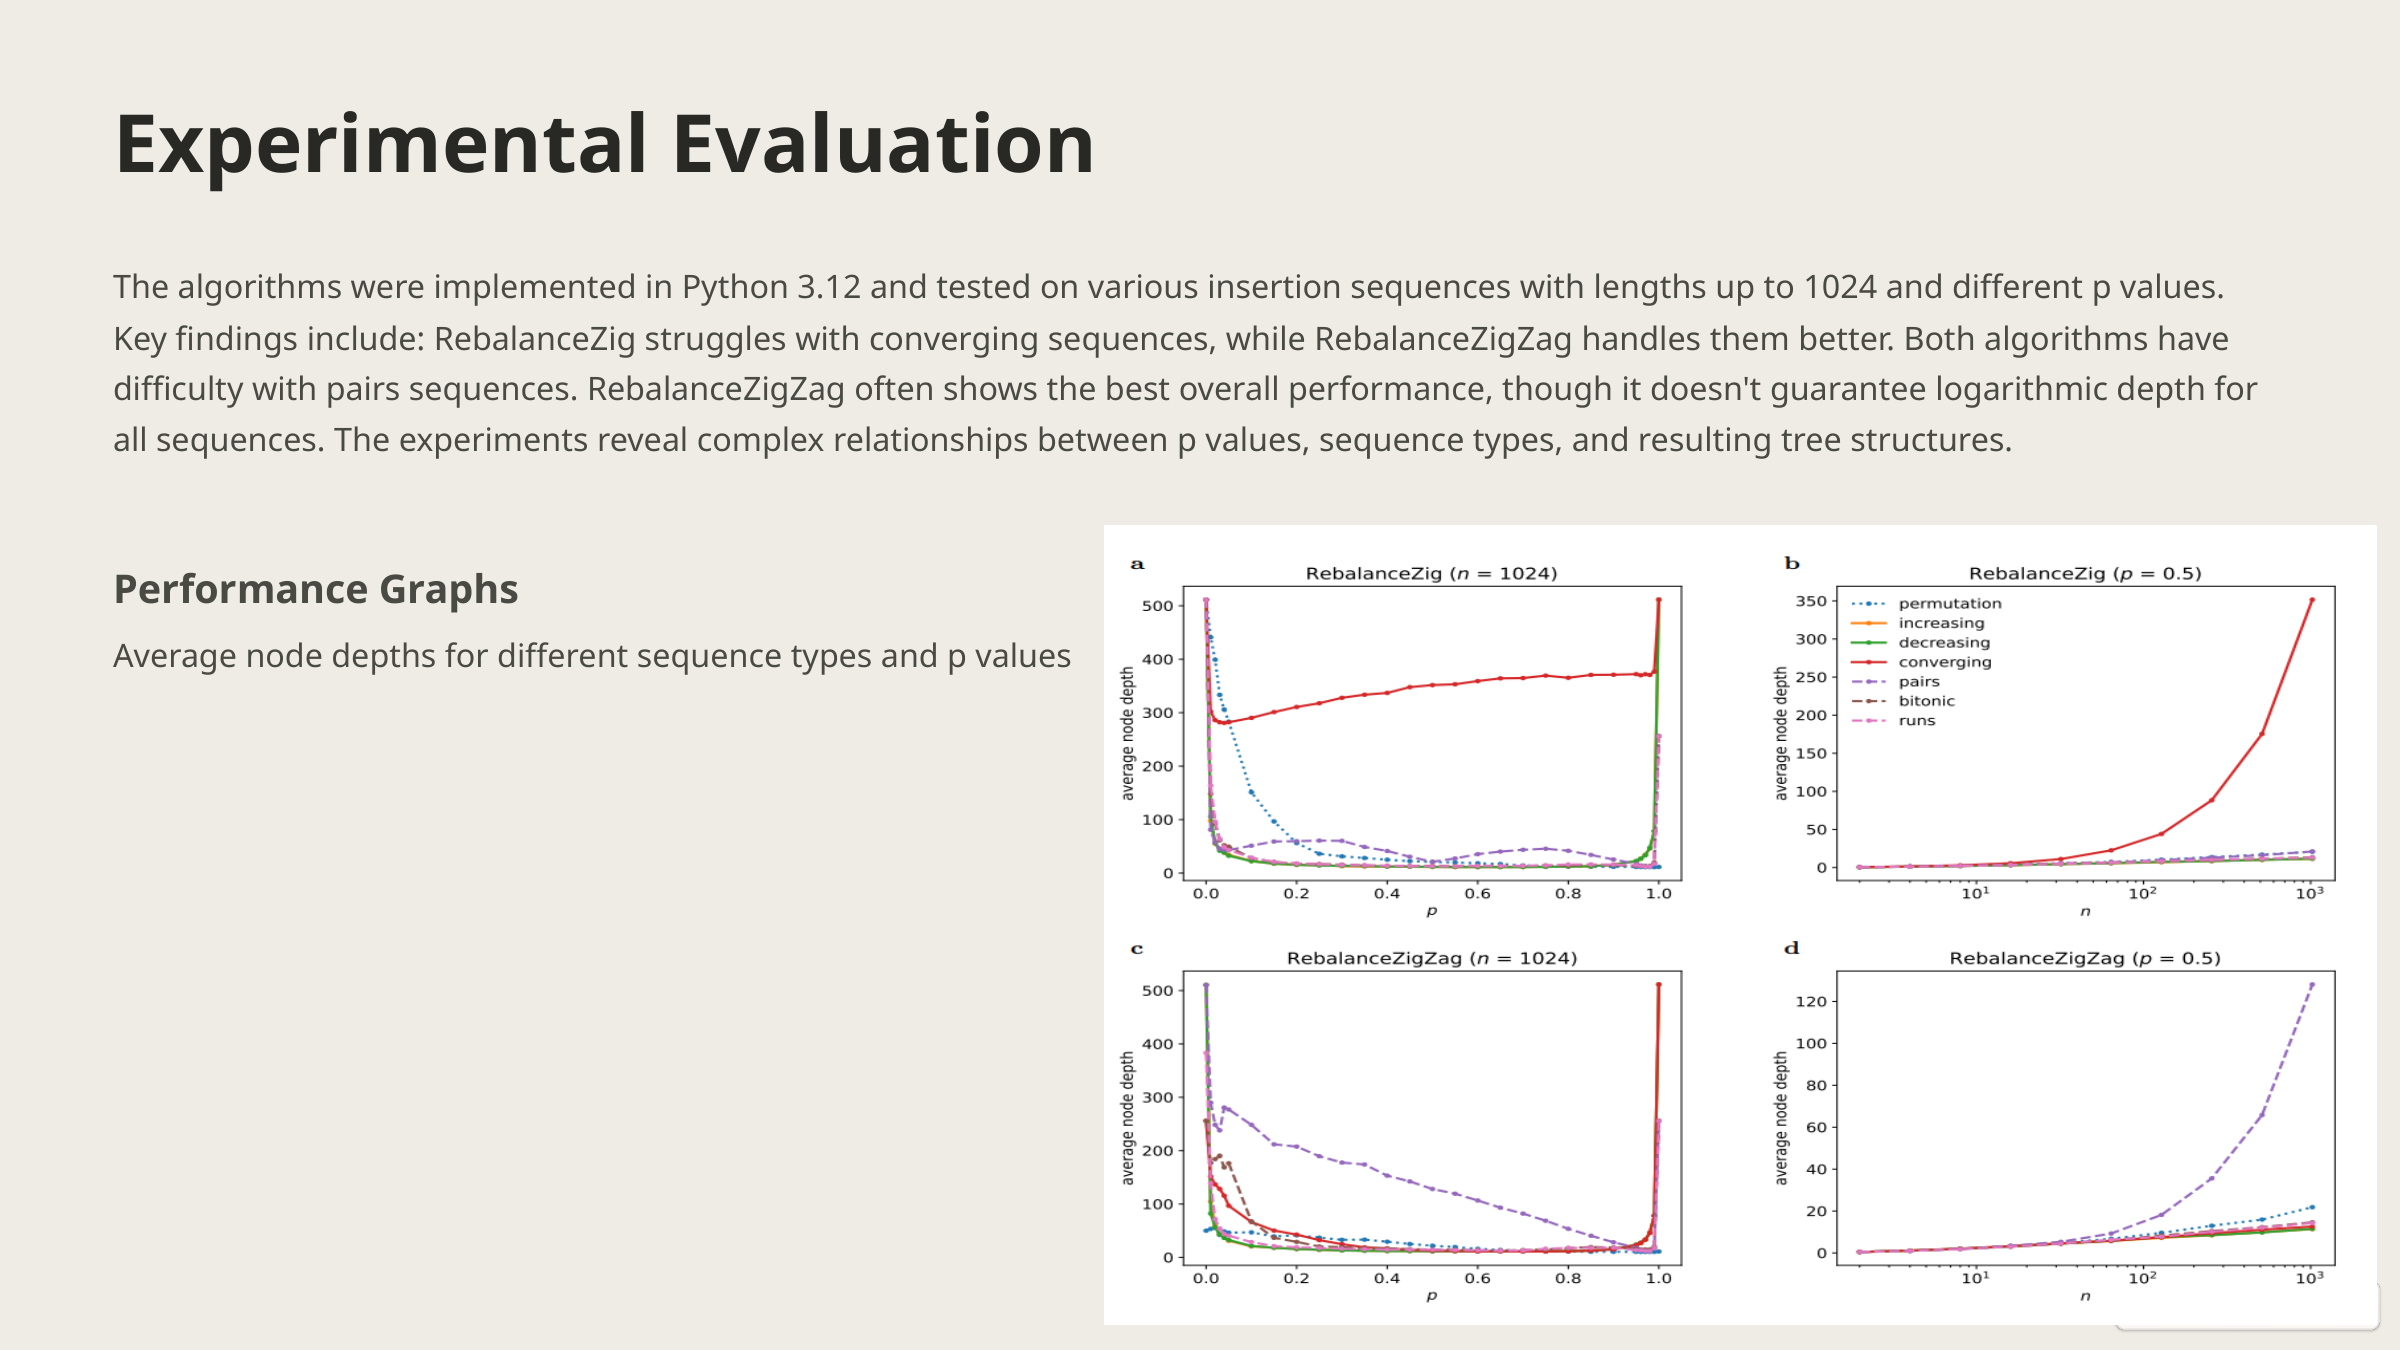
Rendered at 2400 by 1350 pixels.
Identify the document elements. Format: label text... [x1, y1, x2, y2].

text_box Experimental Evaluation [113, 88, 1002, 190]
text_box Performance Graphs [113, 561, 517, 613]
picture [1104, 525, 2389, 1339]
text_box Average node depths for different sequence types and p values [113, 623, 1104, 675]
text_box The algorithms were implemented in Python 3.12 and tested on various insertion sequences with lengths up to 1024 and different p values. Key findings include: RebalanceZig struggles with converging sequences, while RebalanceZigZag handles them better. Both algorithms have difficulty with pairs sequences. RebalanceZigZag often shows the best overall performance, though it doesn't guarantee logarithmic depth for all sequences. The experiments reveal complex relationships between p values, sequence types, and resulting tree structures. [113, 254, 2287, 461]
